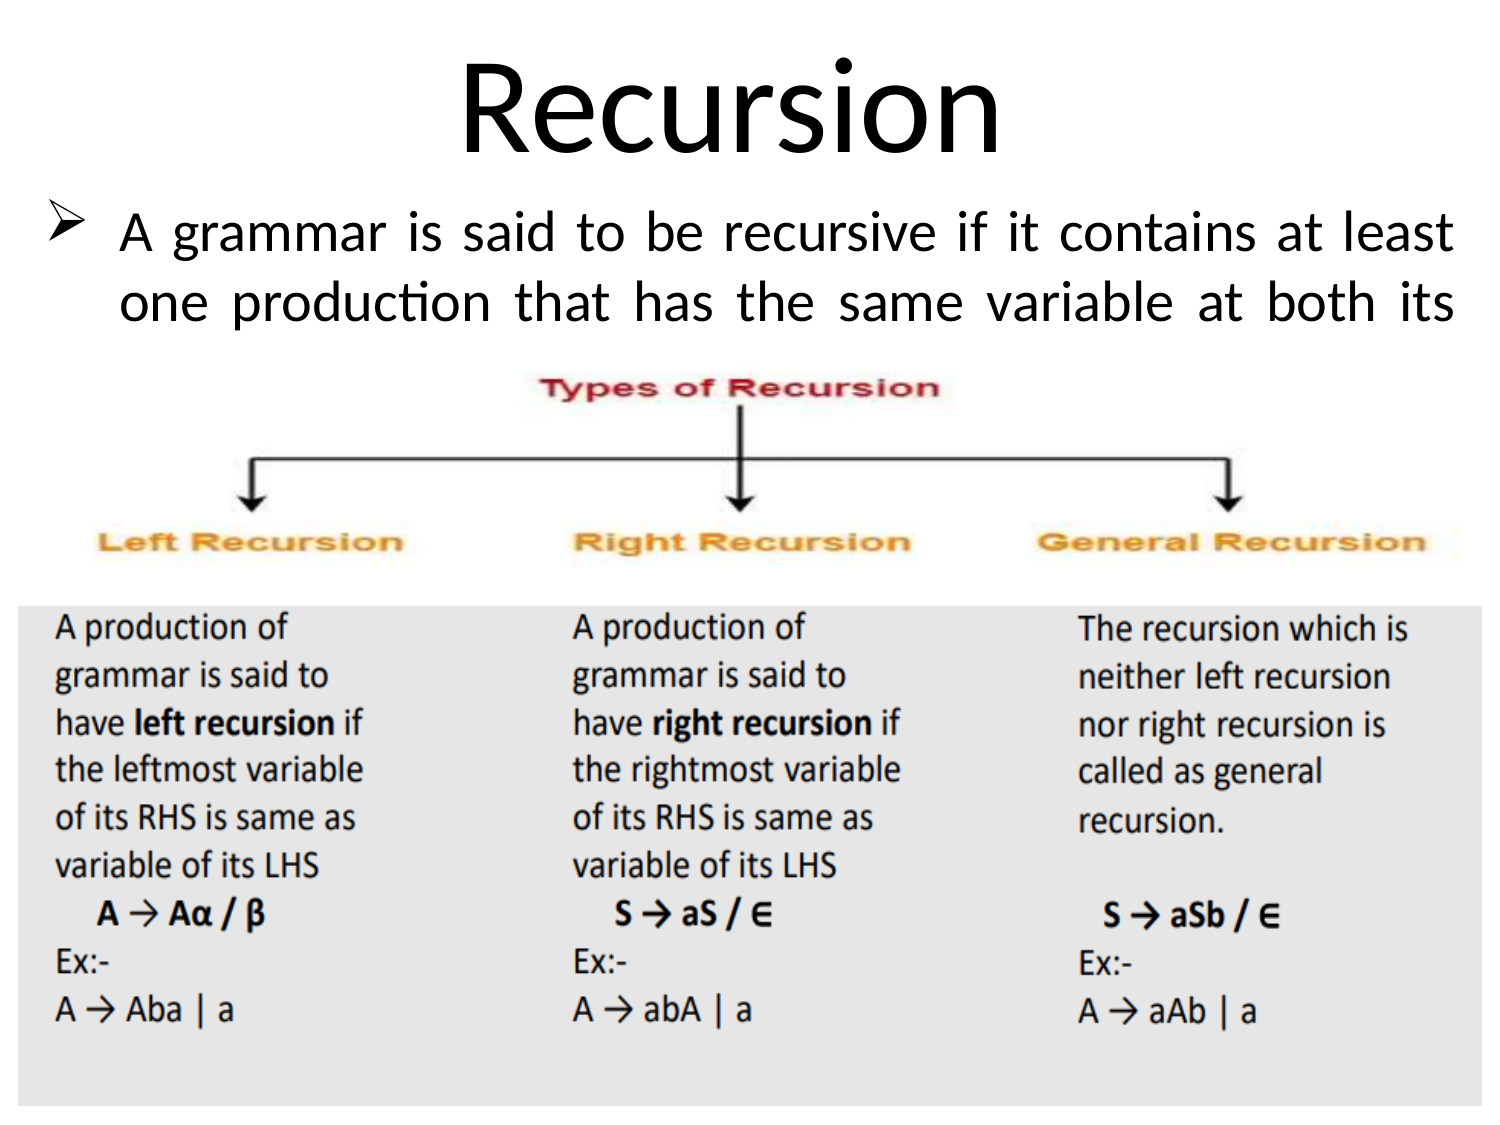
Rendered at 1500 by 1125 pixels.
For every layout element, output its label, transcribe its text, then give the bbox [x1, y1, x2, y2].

text_box Recursion [442, 7, 1020, 185]
text_box A grammar is said to be recursive if it contains at least one production that has the same variable at both its LHS and RHS. [29, 185, 1471, 336]
picture [17, 337, 1482, 1107]
